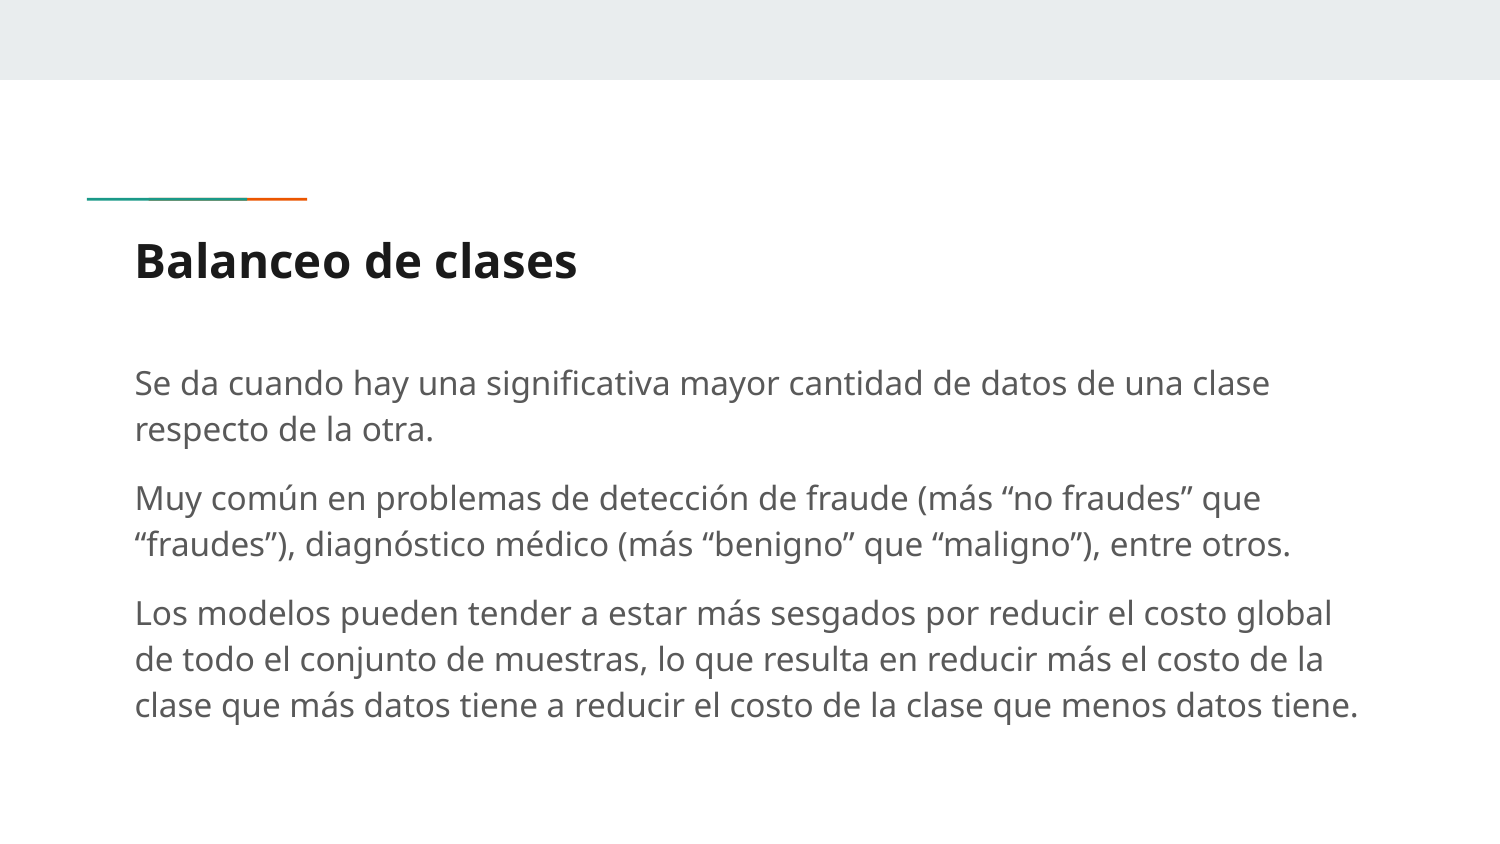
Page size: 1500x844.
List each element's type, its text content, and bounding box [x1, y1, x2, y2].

list Se da cuando hay una significativa mayor cantidad de datos de una clase respecto de la otra. Muy común en problemas de detección de fraude (más “no fraudes” que “fraudes”), diagnóstico médico (más “benigno” que “maligno”), entre otros. Los modelos pueden tender a estar más sesgados por reducir el costo global de todo el conjunto de muestras, lo que resulta en reducir más el costo de la clase que más datos tiene a reducir el costo de la clase que menos datos tiene. [119, 341, 1381, 783]
title Balanceo de clases [119, 216, 1381, 305]
